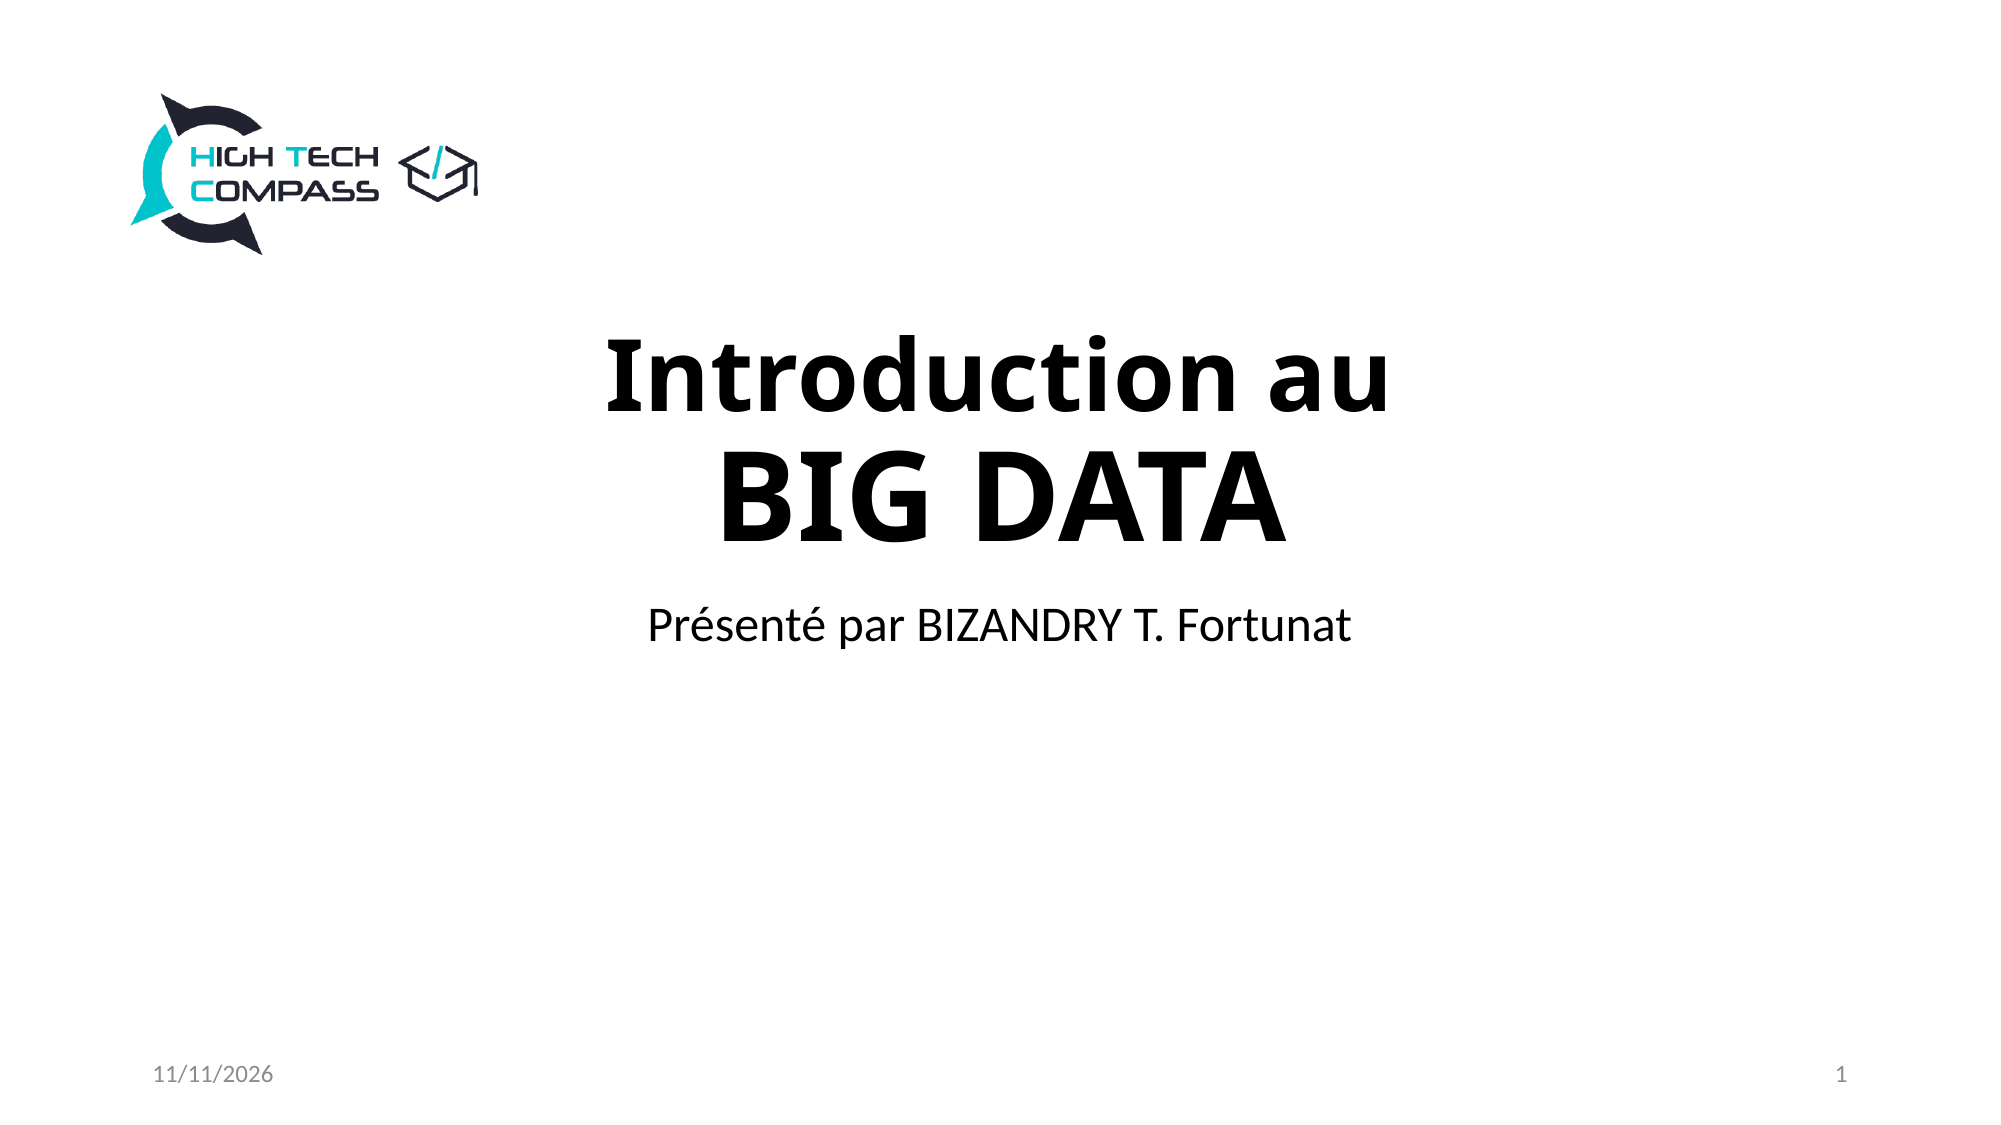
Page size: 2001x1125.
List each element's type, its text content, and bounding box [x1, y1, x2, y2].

title Introduction au BIG DATA [249, 184, 1750, 576]
slide_number 1 [1412, 1042, 1863, 1103]
picture [130, 93, 478, 255]
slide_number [137, 1042, 588, 1103]
subtitle Présenté par BIZANDRY T. Fortunat [249, 590, 1750, 863]
